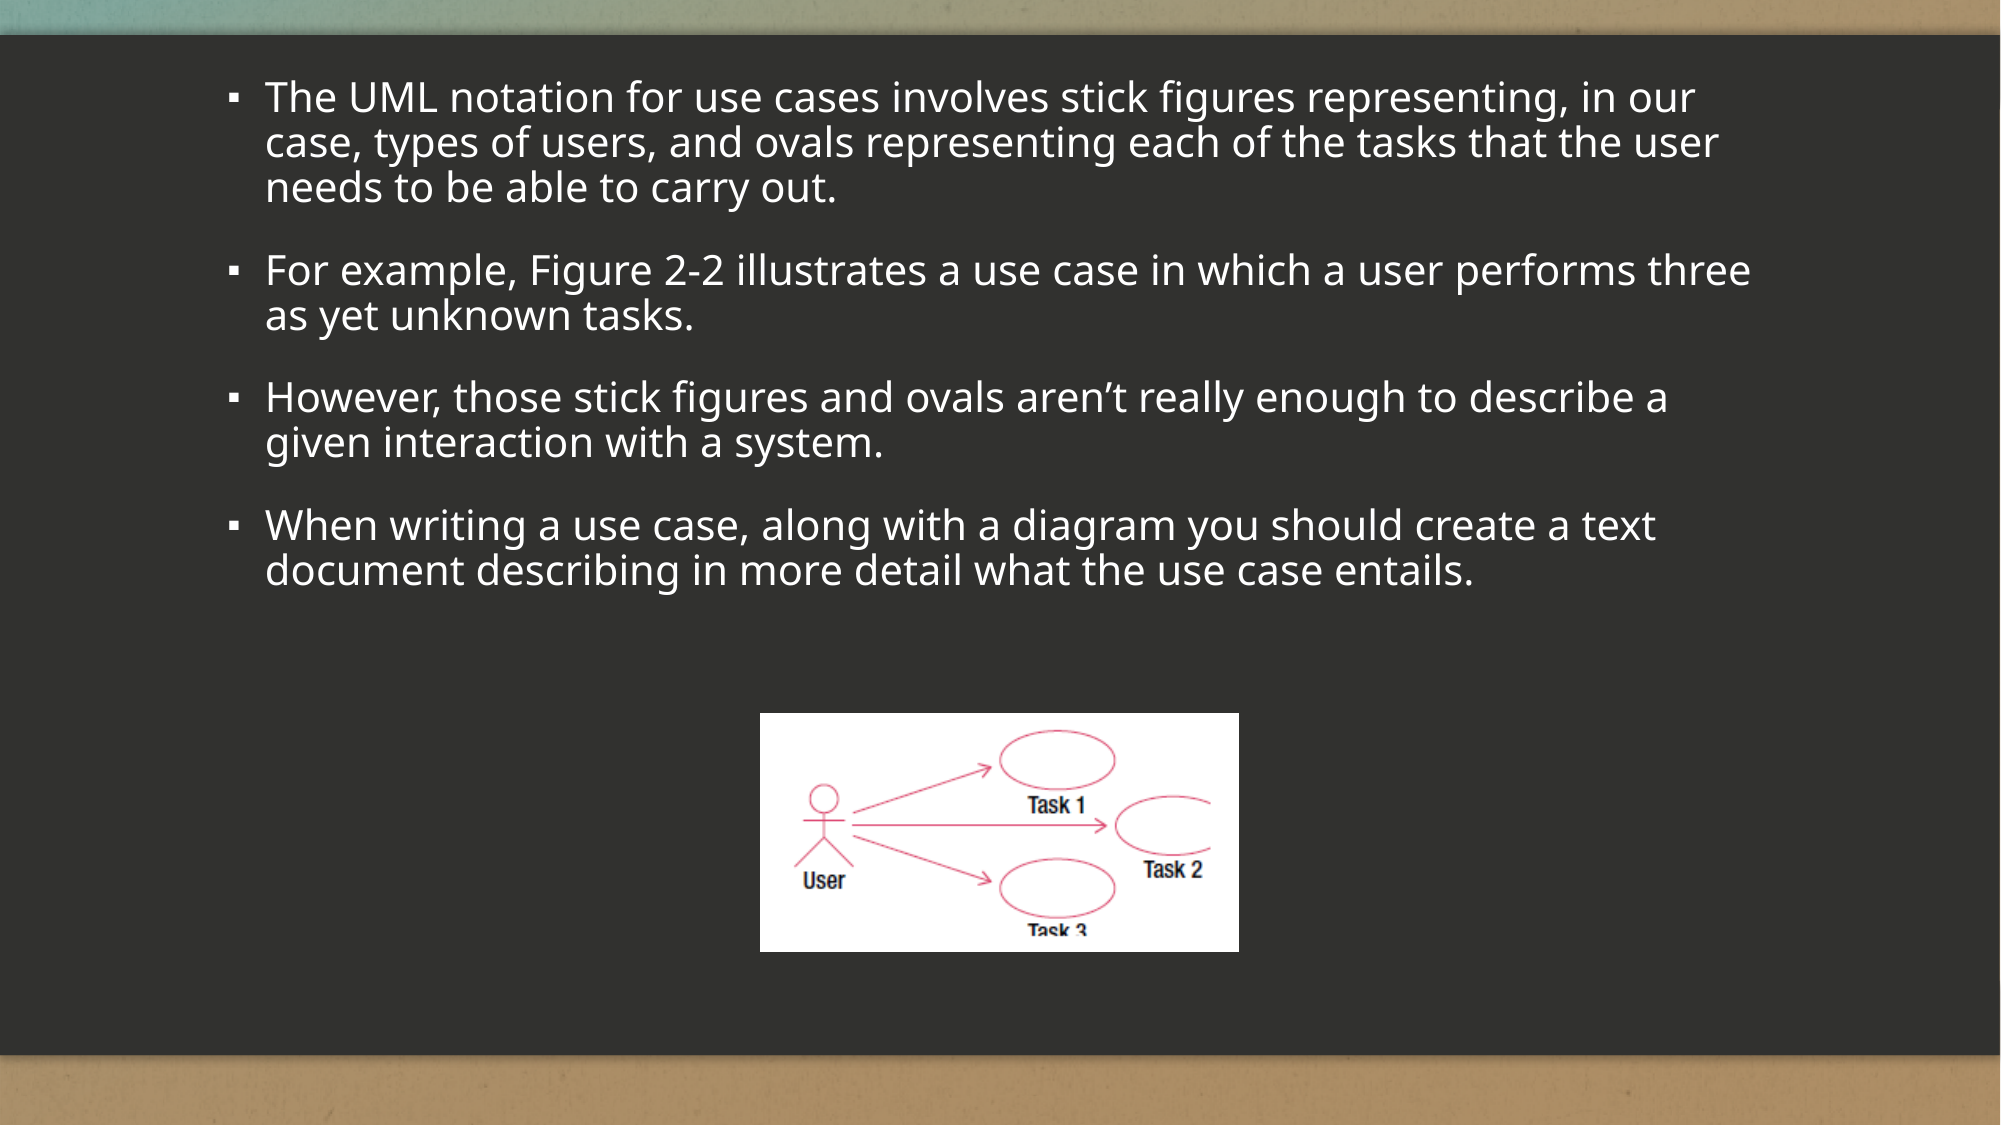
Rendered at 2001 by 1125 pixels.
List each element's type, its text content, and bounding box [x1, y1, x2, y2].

picture [0, 0, 2001, 1125]
list The UML notation for use cases involves stick figures representing, in our case, types of users, and ovals representing each of the tasks that the user needs to be able to carry out. For example, Figure 2-2 illustrates a use case in which a user performs three as yet unknown tasks. However, those stick figures and ovals aren’t really enough to describe a given interaction with a system. When writing a use case, along with a diagram you should create a text document describing in more detail what the use case entails. [212, 69, 1788, 1013]
picture [760, 713, 1240, 952]
